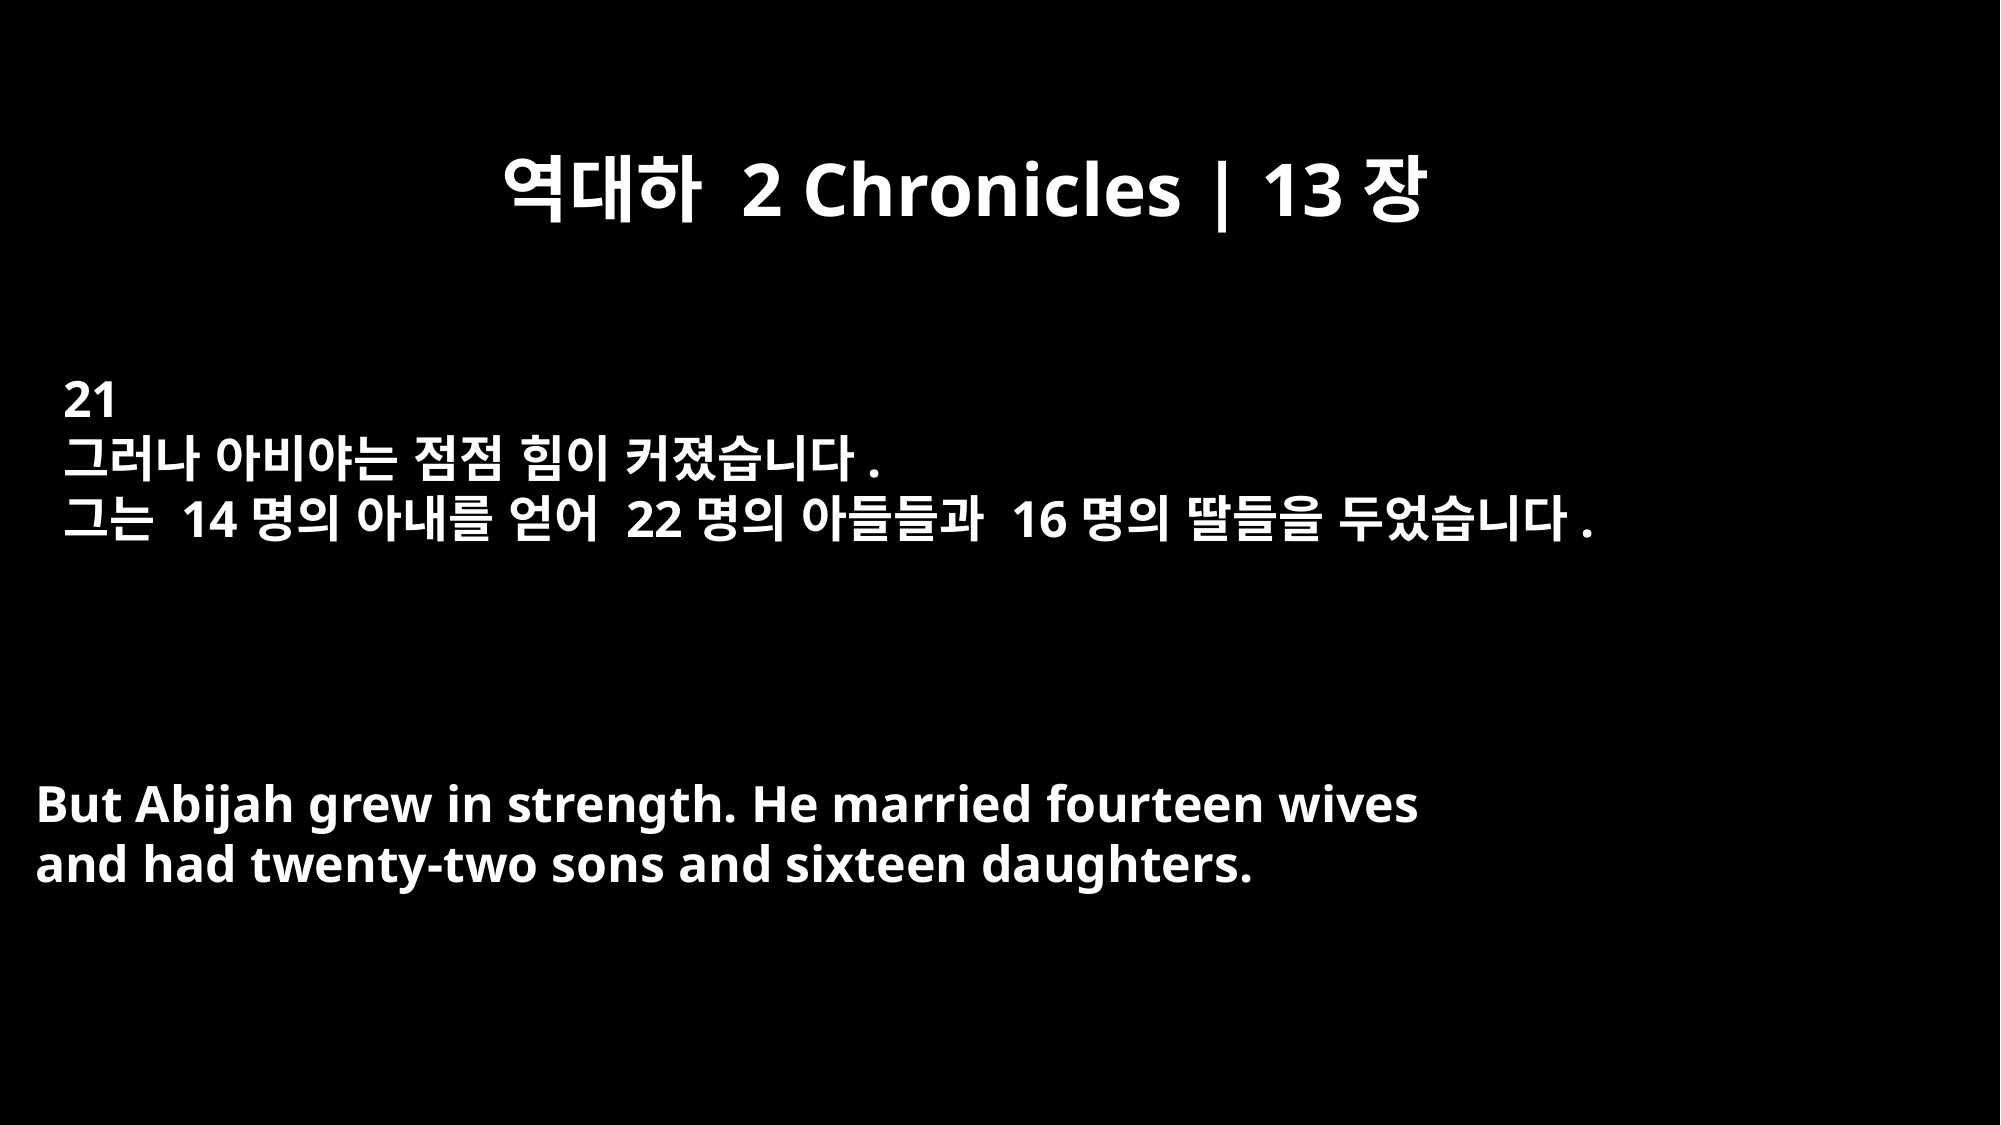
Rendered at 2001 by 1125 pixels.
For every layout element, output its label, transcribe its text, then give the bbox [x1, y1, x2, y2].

text_box But Abijah grew in strength. He married fourteen wives and had twenty-two sons and sixteen daughters. [20, 764, 1435, 900]
text_box 역대하 2 Chronicles | 13장 [487, 136, 1445, 239]
text_box 21 그러나 아비야는 점점 힘이 커졌습니다. 그는 14명의 아내를 얻어 22명의 아들들과 16명의 딸들을 두었습니다. [48, 359, 1610, 555]
